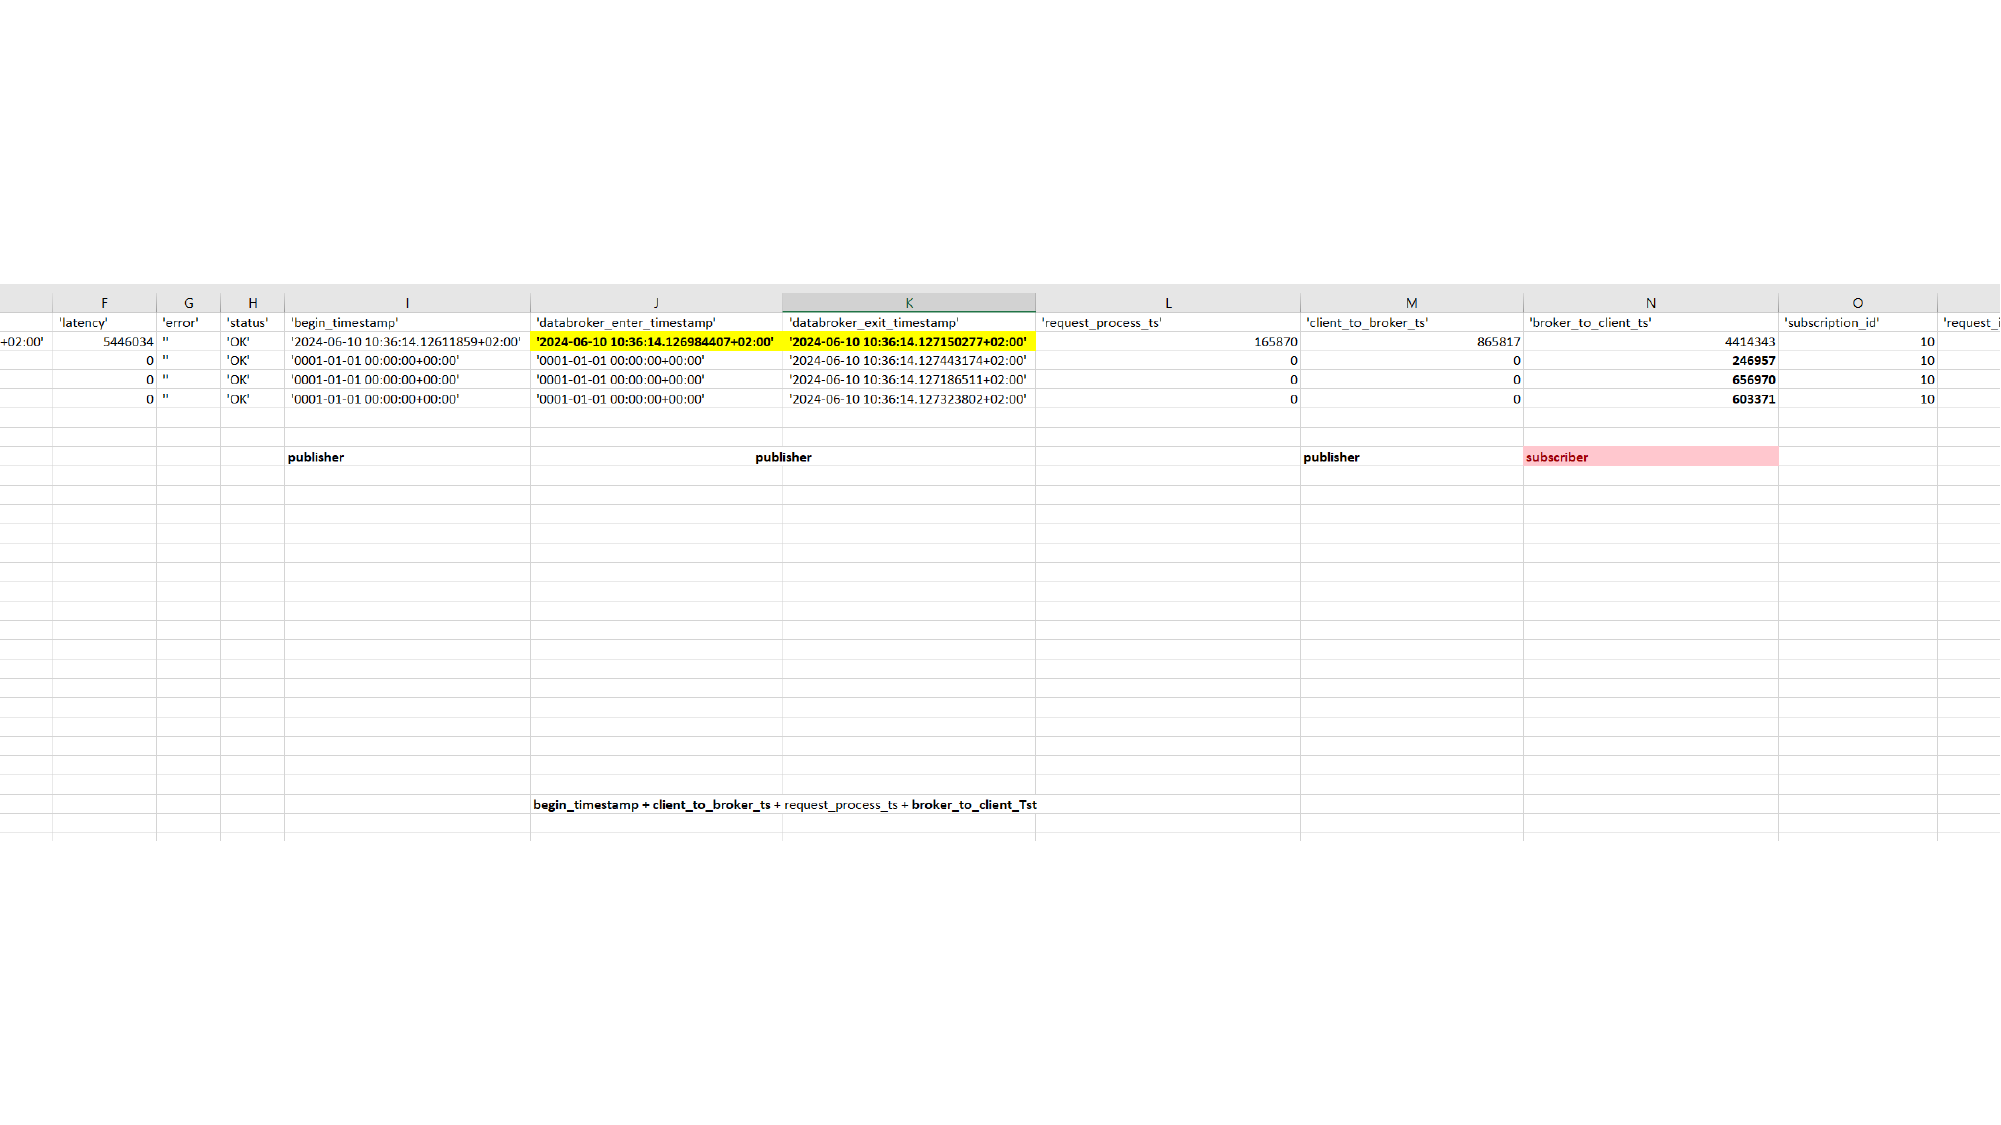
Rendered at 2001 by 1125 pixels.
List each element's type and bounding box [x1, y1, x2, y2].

picture [0, 284, 2000, 841]
